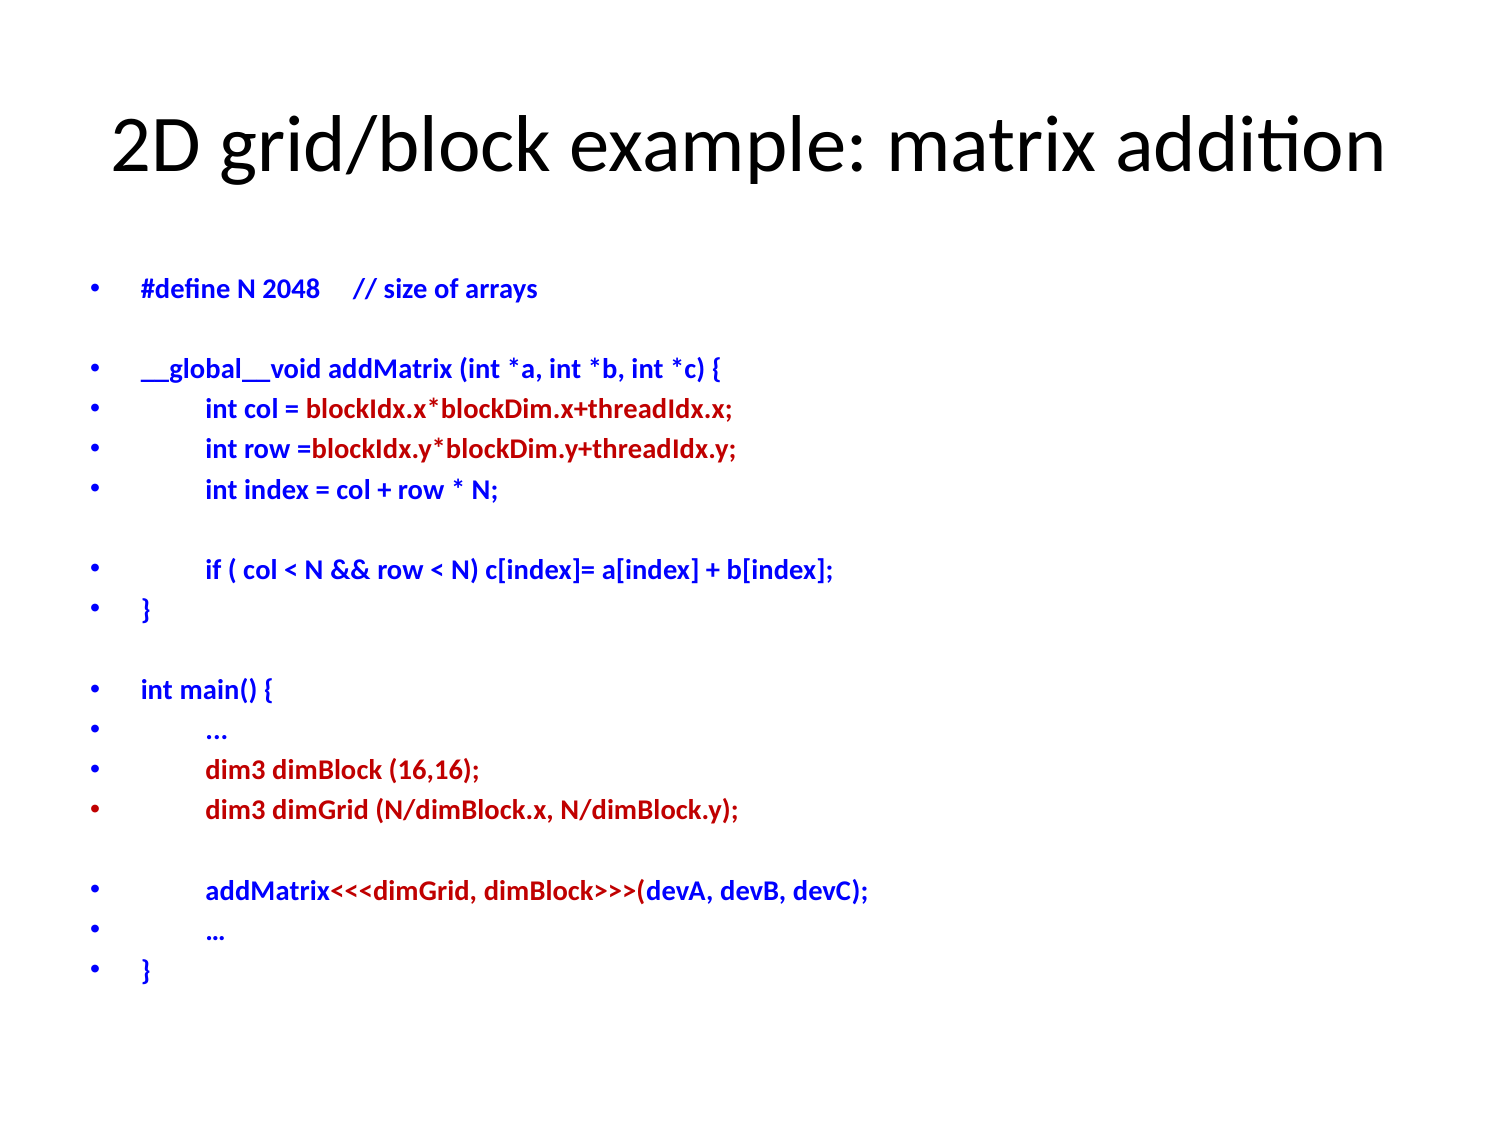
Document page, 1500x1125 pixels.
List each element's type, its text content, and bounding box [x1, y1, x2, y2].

list #define N 2048 // size of arrays __global__void addMatrix (int *a, int *b, int *c) { int col = blockIdx.x*blockDim.x+threadIdx.x; int row =blockIdx.y*blockDim.y+threadIdx.y; int index = col + row * N; if ( col < N && row < N) c[index]= a[index] + b[index]; } int main() { ... dim3 dimBlock (16,16); dim3 dimGrid (N/dimBlock.x, N/dimBlock.y); addMatrix<<<dimGrid, dimBlock>>>(devA, devB, devC); … } [75, 262, 1425, 1005]
title 2D grid/block example: matrix addition [75, 45, 1425, 233]
